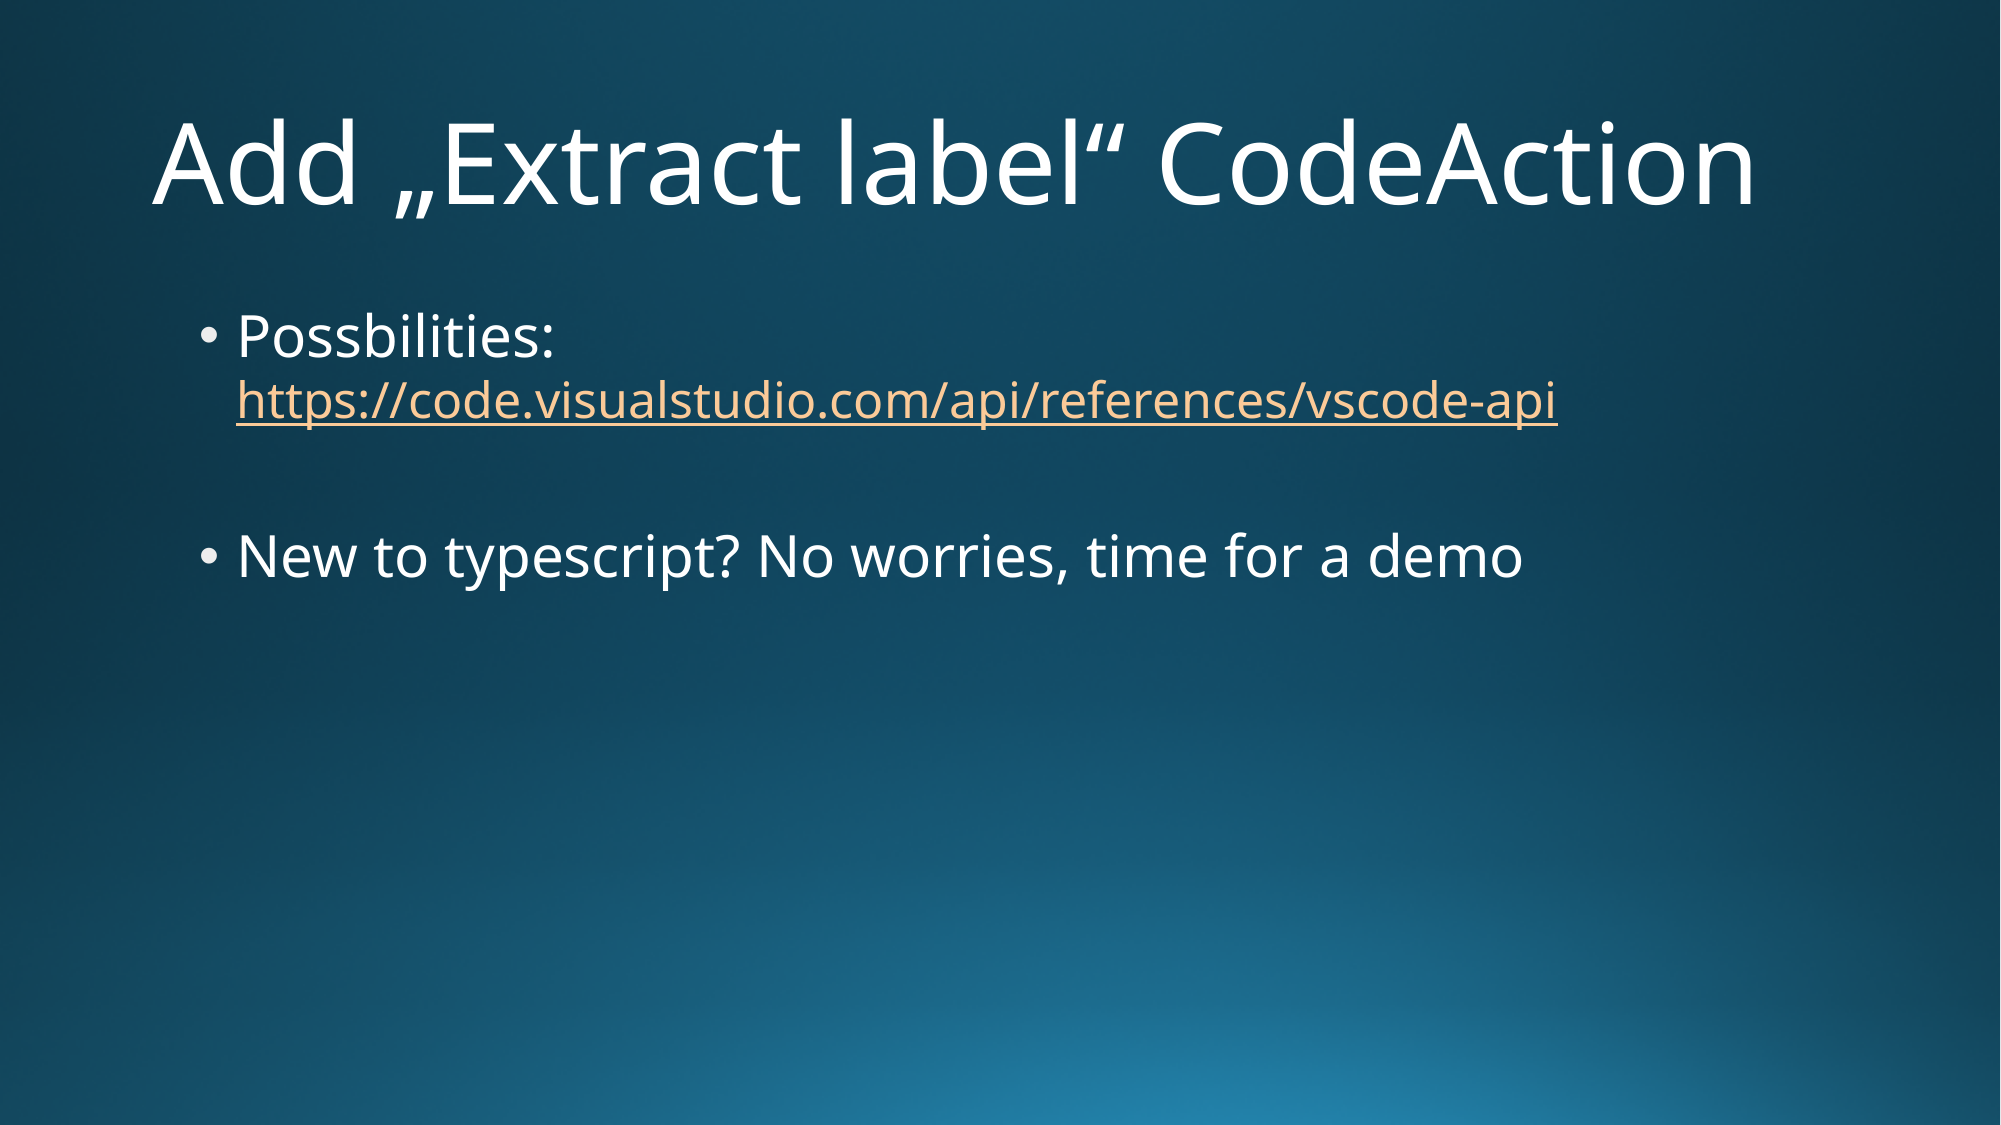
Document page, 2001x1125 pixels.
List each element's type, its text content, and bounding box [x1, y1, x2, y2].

list Possbilities: https://code.visualstudio.com/api/references/vscode-api New to typescript? No worries, time for a demo [183, 299, 1863, 1014]
picture [0, 0, 2001, 1125]
title Add „Extract label“ CodeAction [137, 59, 1863, 278]
